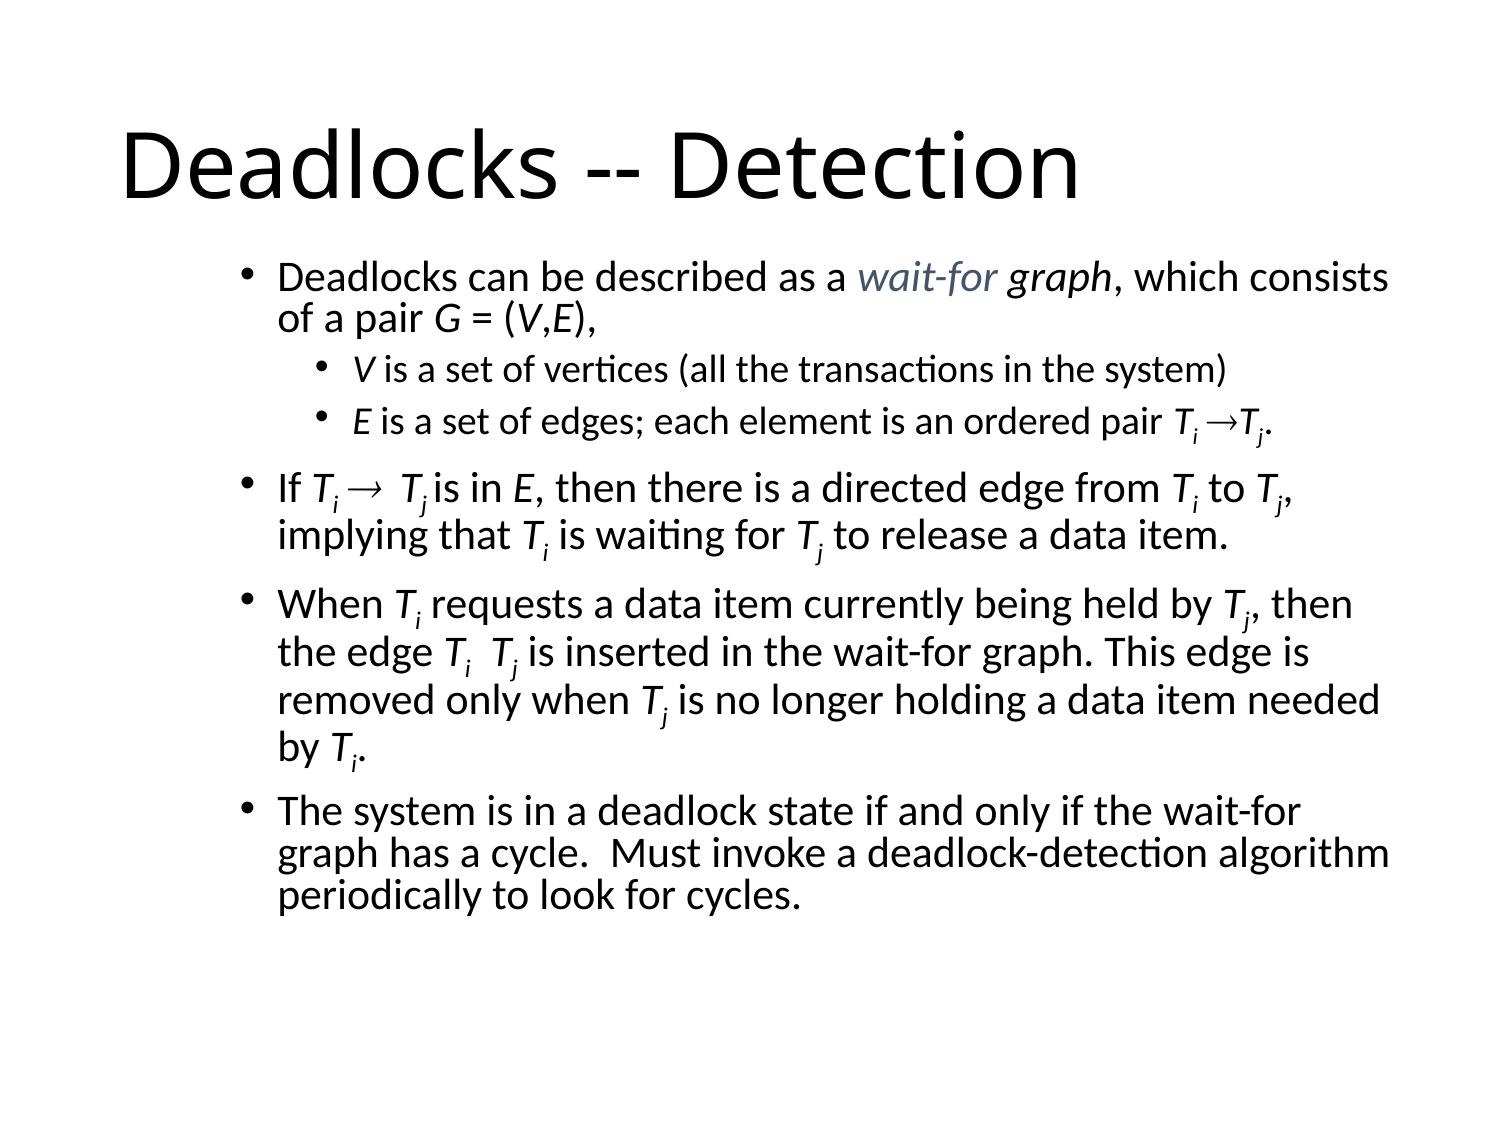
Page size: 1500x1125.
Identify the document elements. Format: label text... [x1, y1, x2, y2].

list Deadlocks can be described as a wait-for graph, which consists of a pair G = (V,E), V is a set of vertices (all the transactions in the system) E is a set of edges; each element is an ordered pair Ti Tj. If Ti  Tj is in E, then there is a directed edge from Ti to Tj, implying that Ti is waiting for Tj to release a data item. When Ti requests a data item currently being held by Tj, then the edge Ti Tj is inserted in the wait-for graph. This edge is removed only when Tj is no longer holding a data item needed by Ti. The system is in a deadlock state if and only if the wait-for graph has a cycle. Must invoke a deadlock-detection algorithm periodically to look for cycles. [224, 249, 1425, 1050]
title Deadlocks -- Detection [103, 59, 1397, 278]
